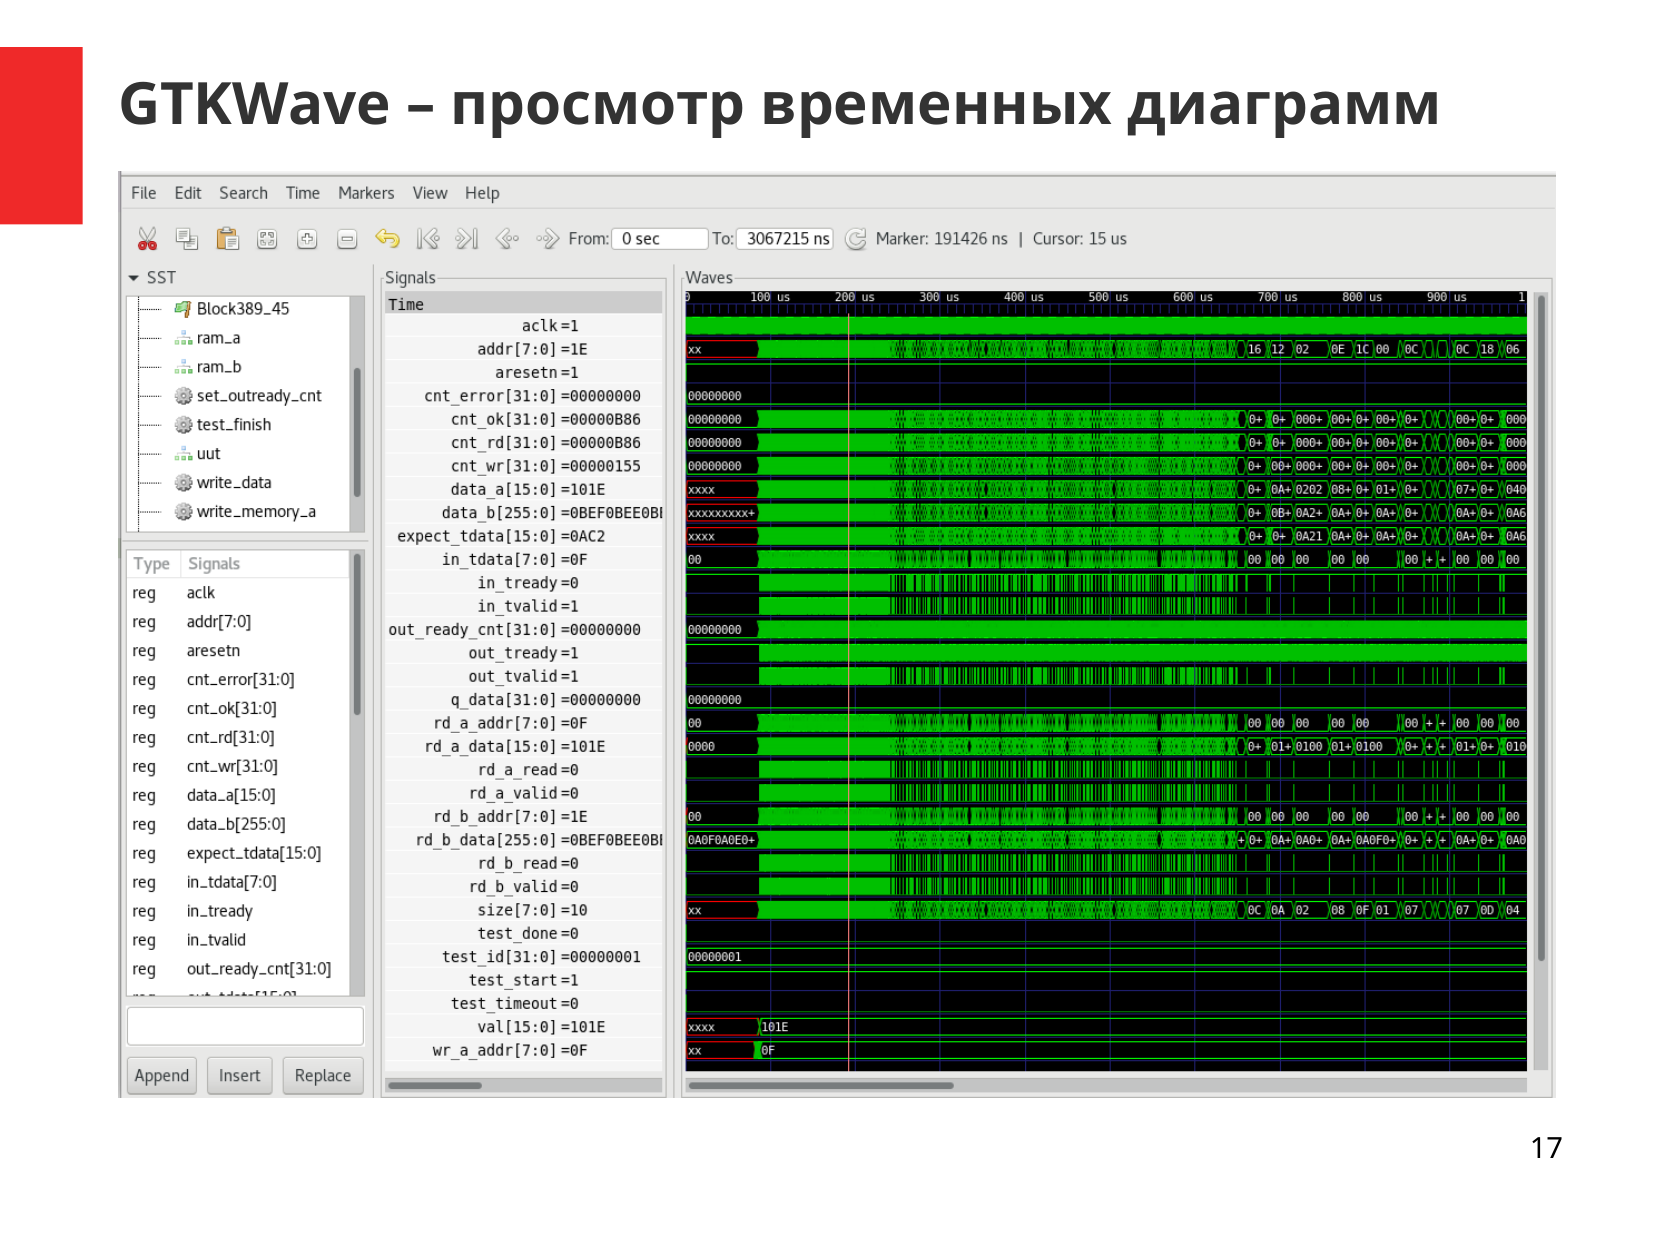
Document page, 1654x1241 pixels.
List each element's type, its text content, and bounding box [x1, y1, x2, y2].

slide_number 17 [1185, 1129, 1571, 1216]
picture [117, 170, 1556, 1099]
title GTKWave – просмотр временных диаграмм [118, 0, 1571, 205]
